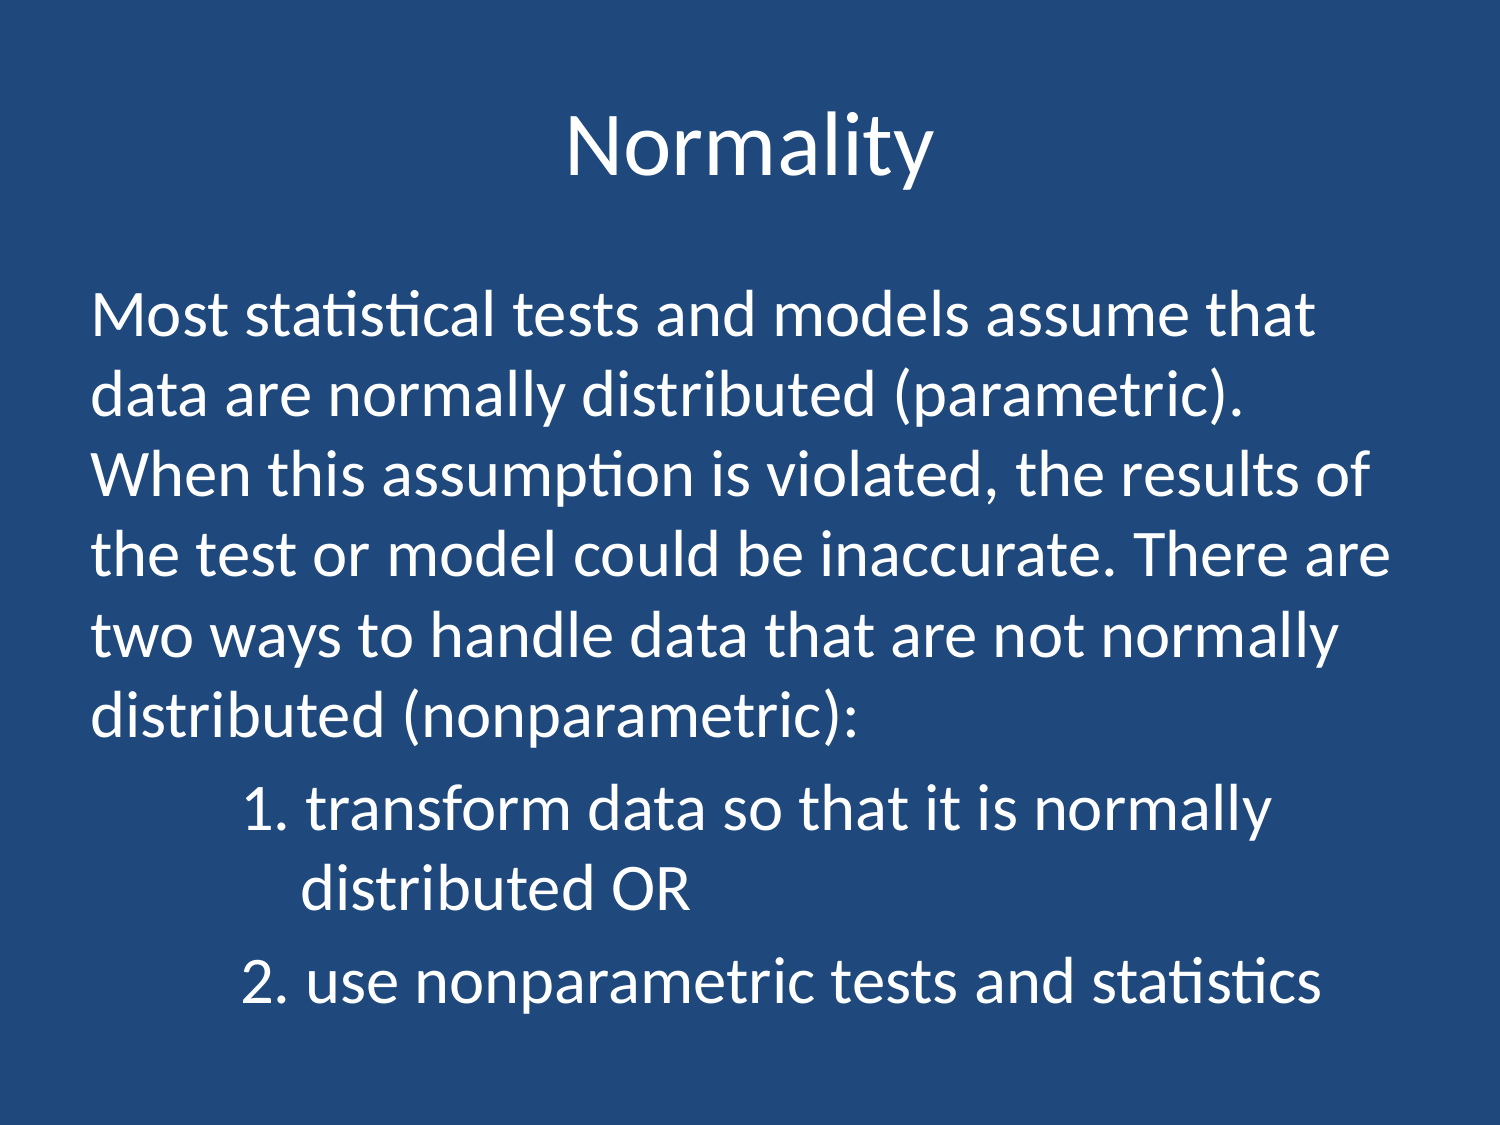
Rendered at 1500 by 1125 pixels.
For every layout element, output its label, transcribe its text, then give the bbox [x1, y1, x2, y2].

title Normality [75, 45, 1425, 233]
list Most statistical tests and models assume that data are normally distributed (parametric). When this assumption is violated, the results of the test or model could be inaccurate. There are two ways to handle data that are not normally distributed (nonparametric): 1. transform data so that it is normally distributed OR 2. use nonparametric tests and statistics [75, 262, 1425, 1063]
